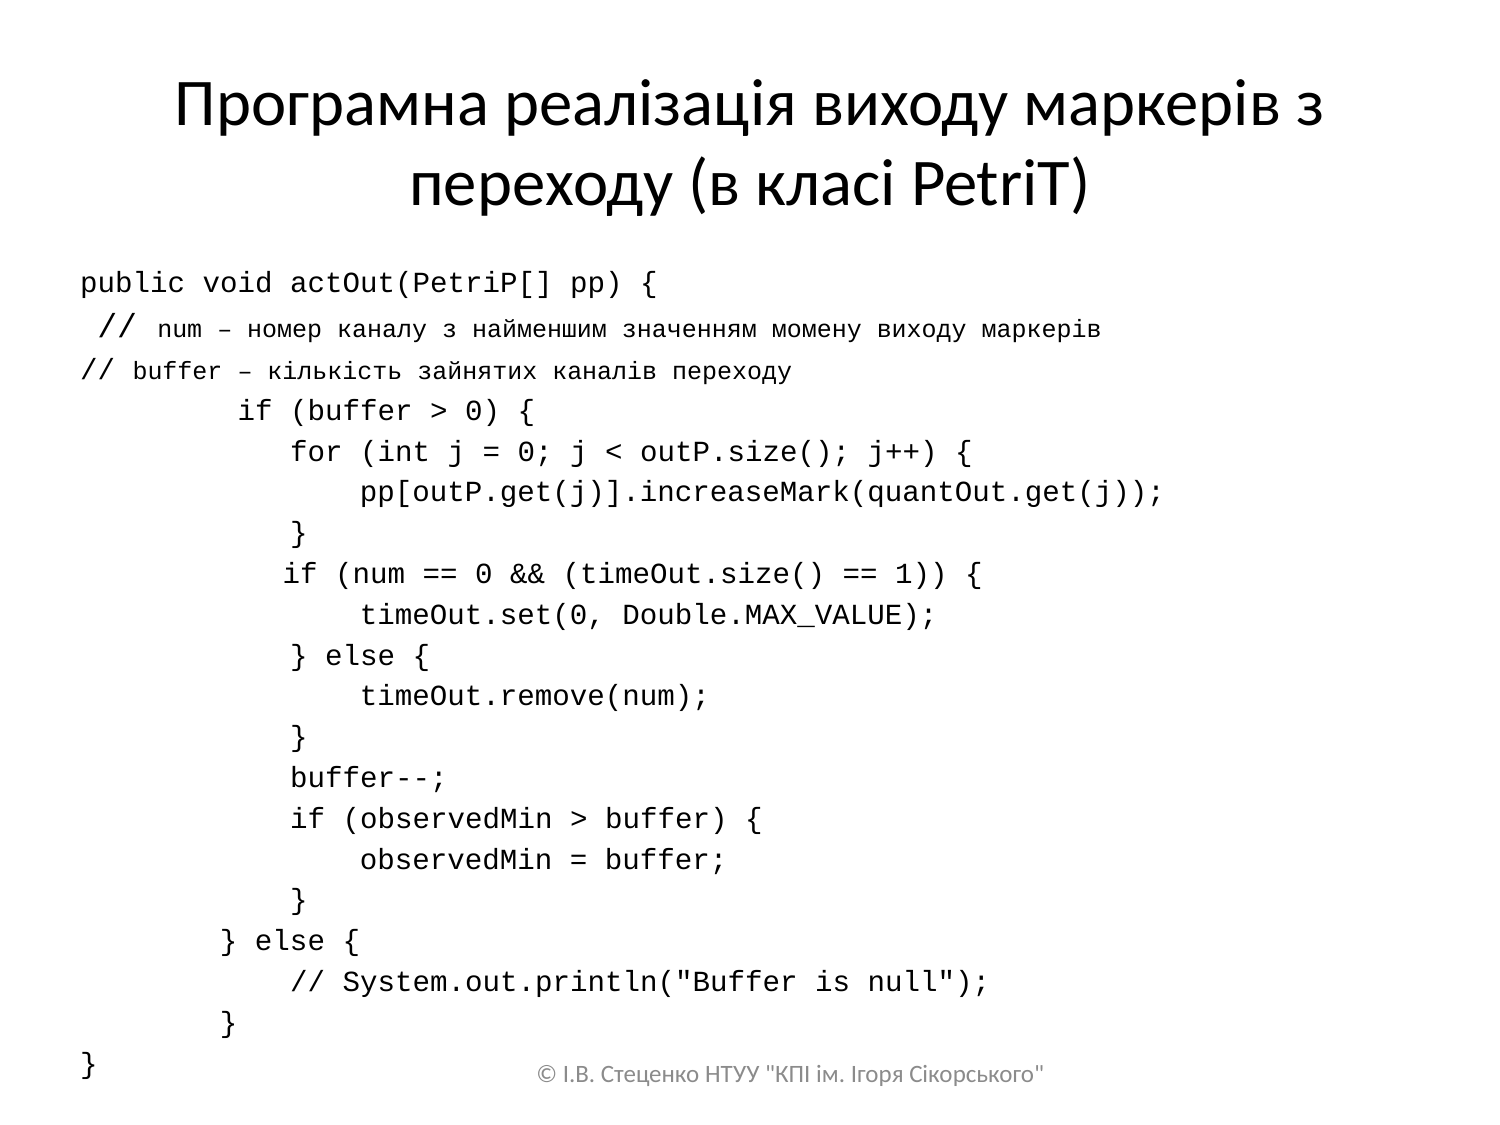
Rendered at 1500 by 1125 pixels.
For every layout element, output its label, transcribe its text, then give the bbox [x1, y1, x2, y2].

footer © І.В. Стеценко НТУУ "КПІ ім. Ігоря Сікорського" [512, 1042, 1069, 1103]
list public void actOut(PetriP[] pp) { // num – номер каналу з найменшим значенням момену виходу маркерів // buffer – кількість зайнятих каналів переходу if (buffer > 0) { for (int j = 0; j < outP.size(); j++) { pp[outP.get(j)].increaseMark(quantOut.get(j)); } if (num == 0 && (timeOut.size() == 1)) { timeOut.set(0, Double.MAX_VALUE); } else { timeOut.remove(num); } buffer--; if (observedMin > buffer) { observedMin = buffer; } } else { // System.out.println("Buffer is null"); } } [64, 255, 1415, 1083]
title Програмна реалізація виходу маркерів з переходу (в класі PetriT) [75, 45, 1425, 233]
